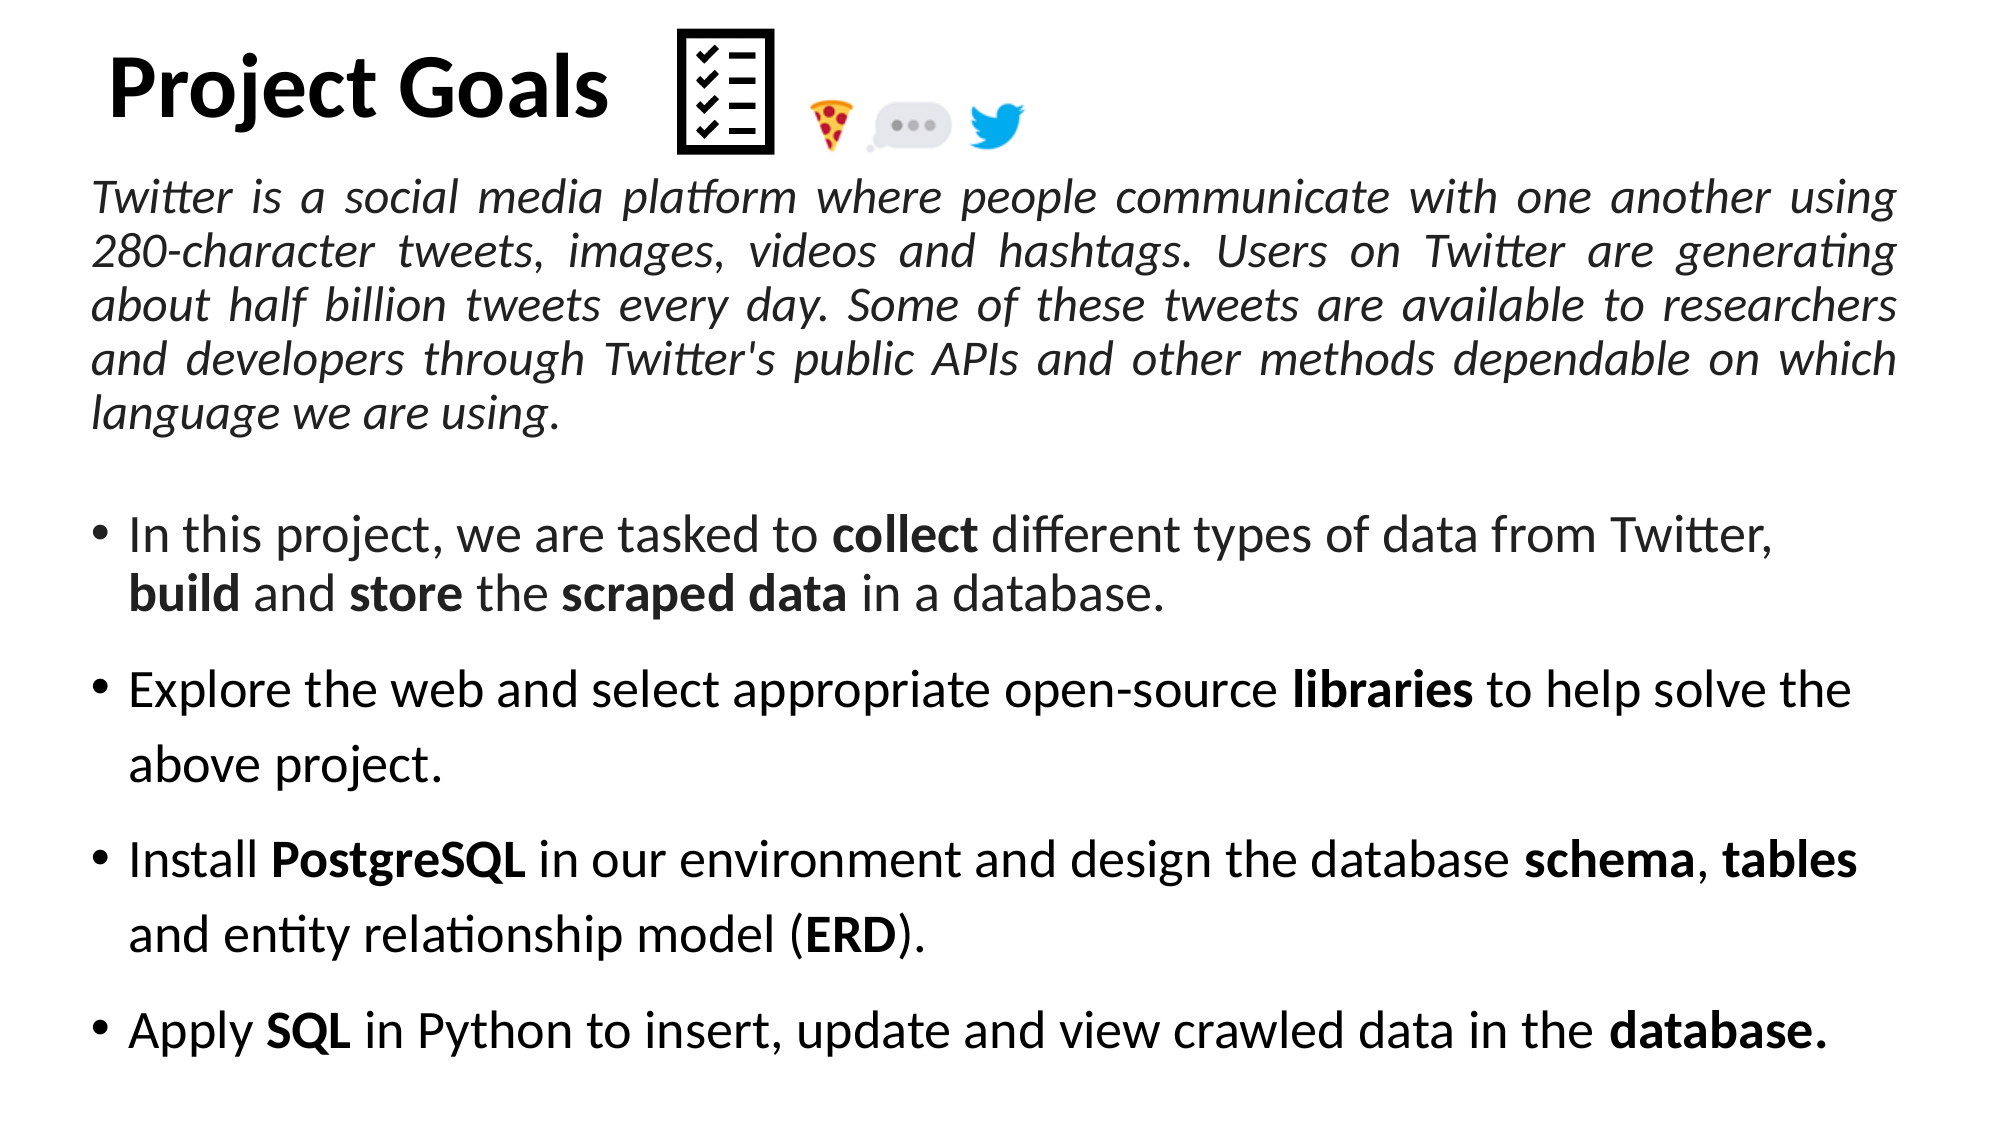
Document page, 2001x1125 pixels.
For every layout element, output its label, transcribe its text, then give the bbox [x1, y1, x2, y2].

title Project Goals [93, 26, 645, 151]
picture [650, 16, 1032, 167]
title Project Goals [806, 26, 1182, 151]
list Twitter is a social media platform where people communicate with one another using 280-character tweets, images, videos and hashtags. Users on Twitter are generating about half billion tweets every day. Some of these tweets are available to researchers and developers through Twitter's public APIs and other methods dependable on which language we are using. In this project, we are tasked to collect different types of data from Twitter, build and store the scraped data in a database. Explore the web and select appropriate open-source libraries to help solve the above project. Install PostgreSQL in our environment and design the database schema, tables and entity relationship model (ERD). Apply SQL in Python to insert, update and view crawled data in the database. [75, 162, 1915, 1125]
